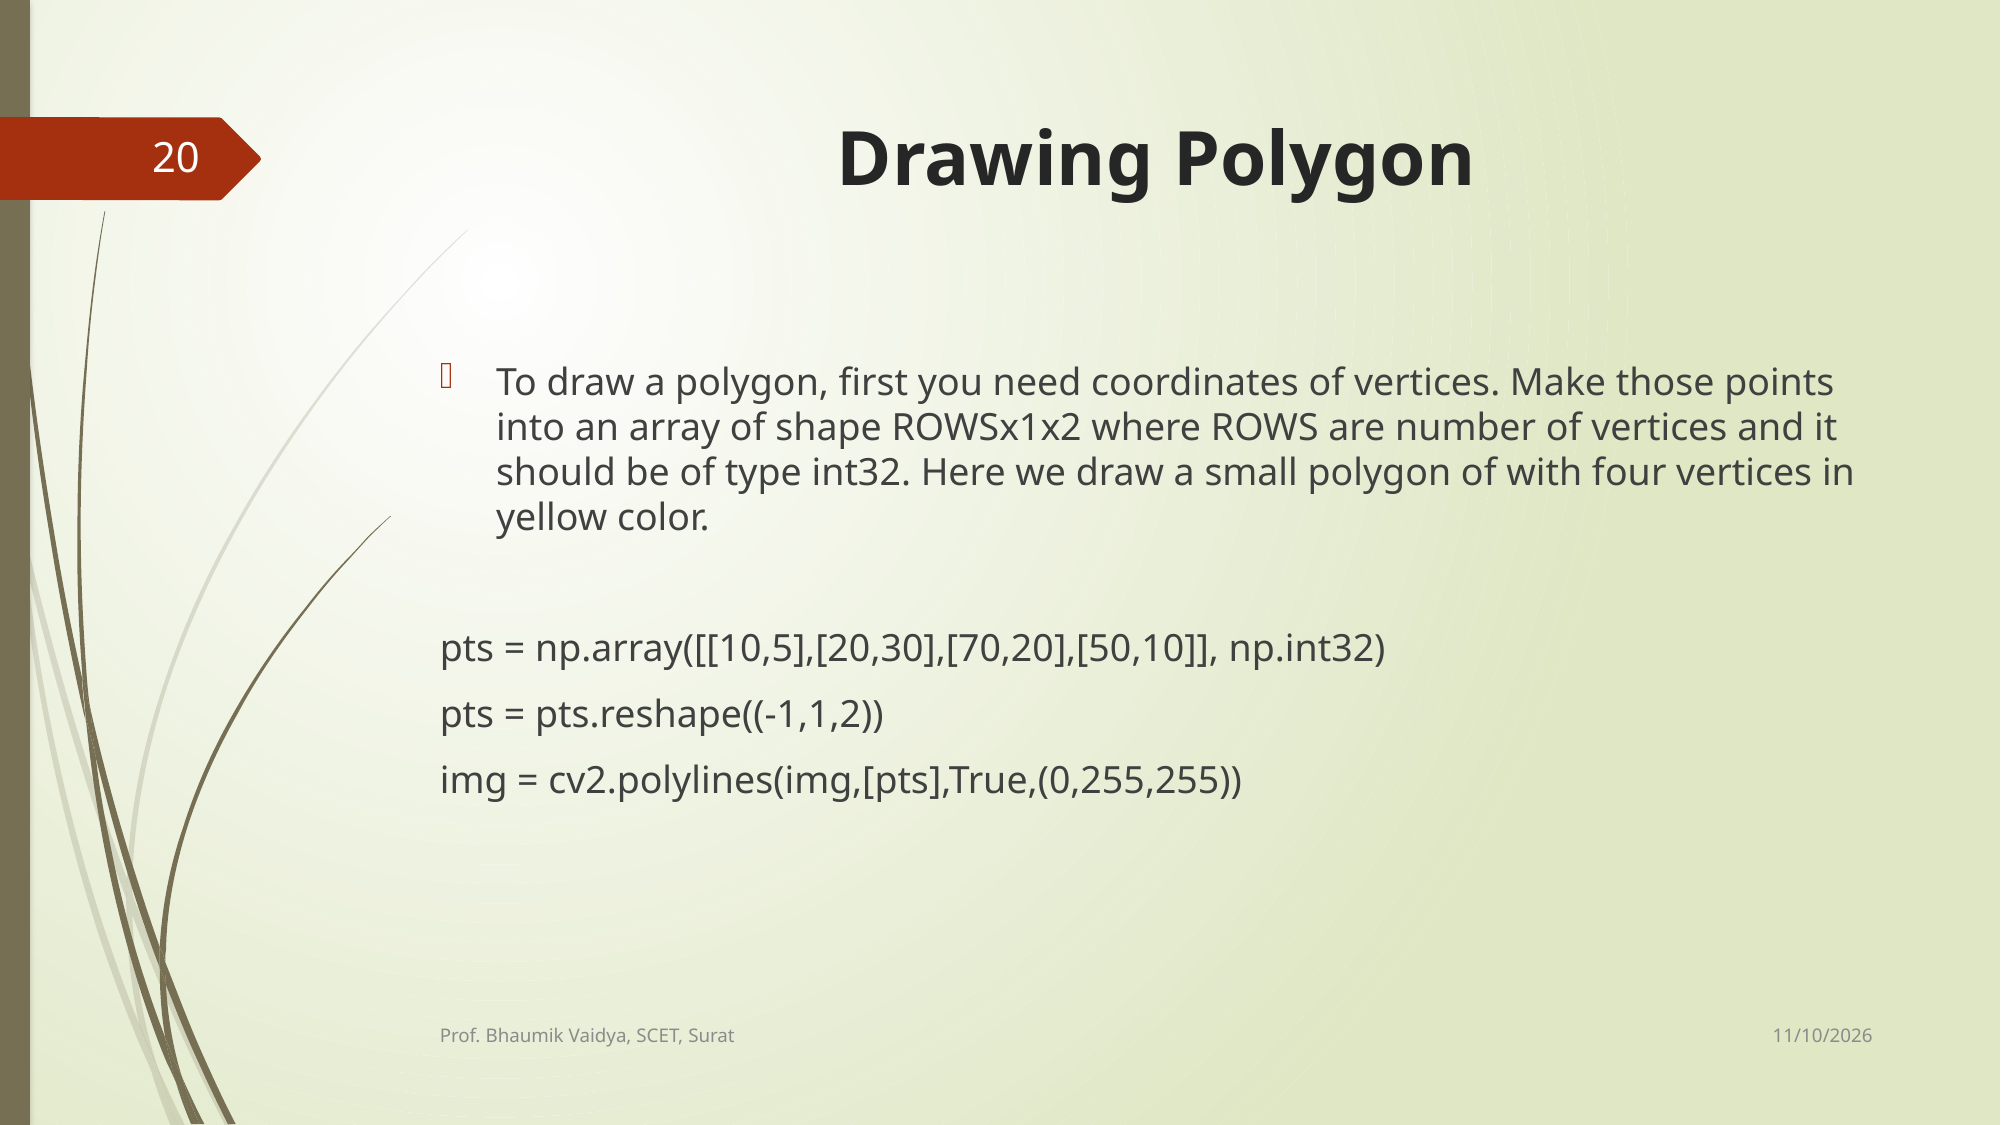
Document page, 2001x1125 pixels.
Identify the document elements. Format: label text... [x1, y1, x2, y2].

list To draw a polygon, first you need coordinates of vertices. Make those points into an array of shape ROWSx1x2 where ROWS are number of vertices and it should be of type int32. Here we draw a small polygon of with four vertices in yellow color. pts = np.array([[10,5],[20,30],[70,20],[50,10]], np.int32) pts = pts.reshape((-1,1,2)) img = cv2.polylines(img,[pts],True,(0,255,255)) [424, 350, 1888, 970]
footer Prof. Bhaumik Vaidya, SCET, Surat [424, 1006, 1675, 1067]
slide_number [1699, 1005, 1888, 1067]
title Drawing Polygon [425, 102, 1888, 313]
slide_number 20 [87, 129, 216, 190]
